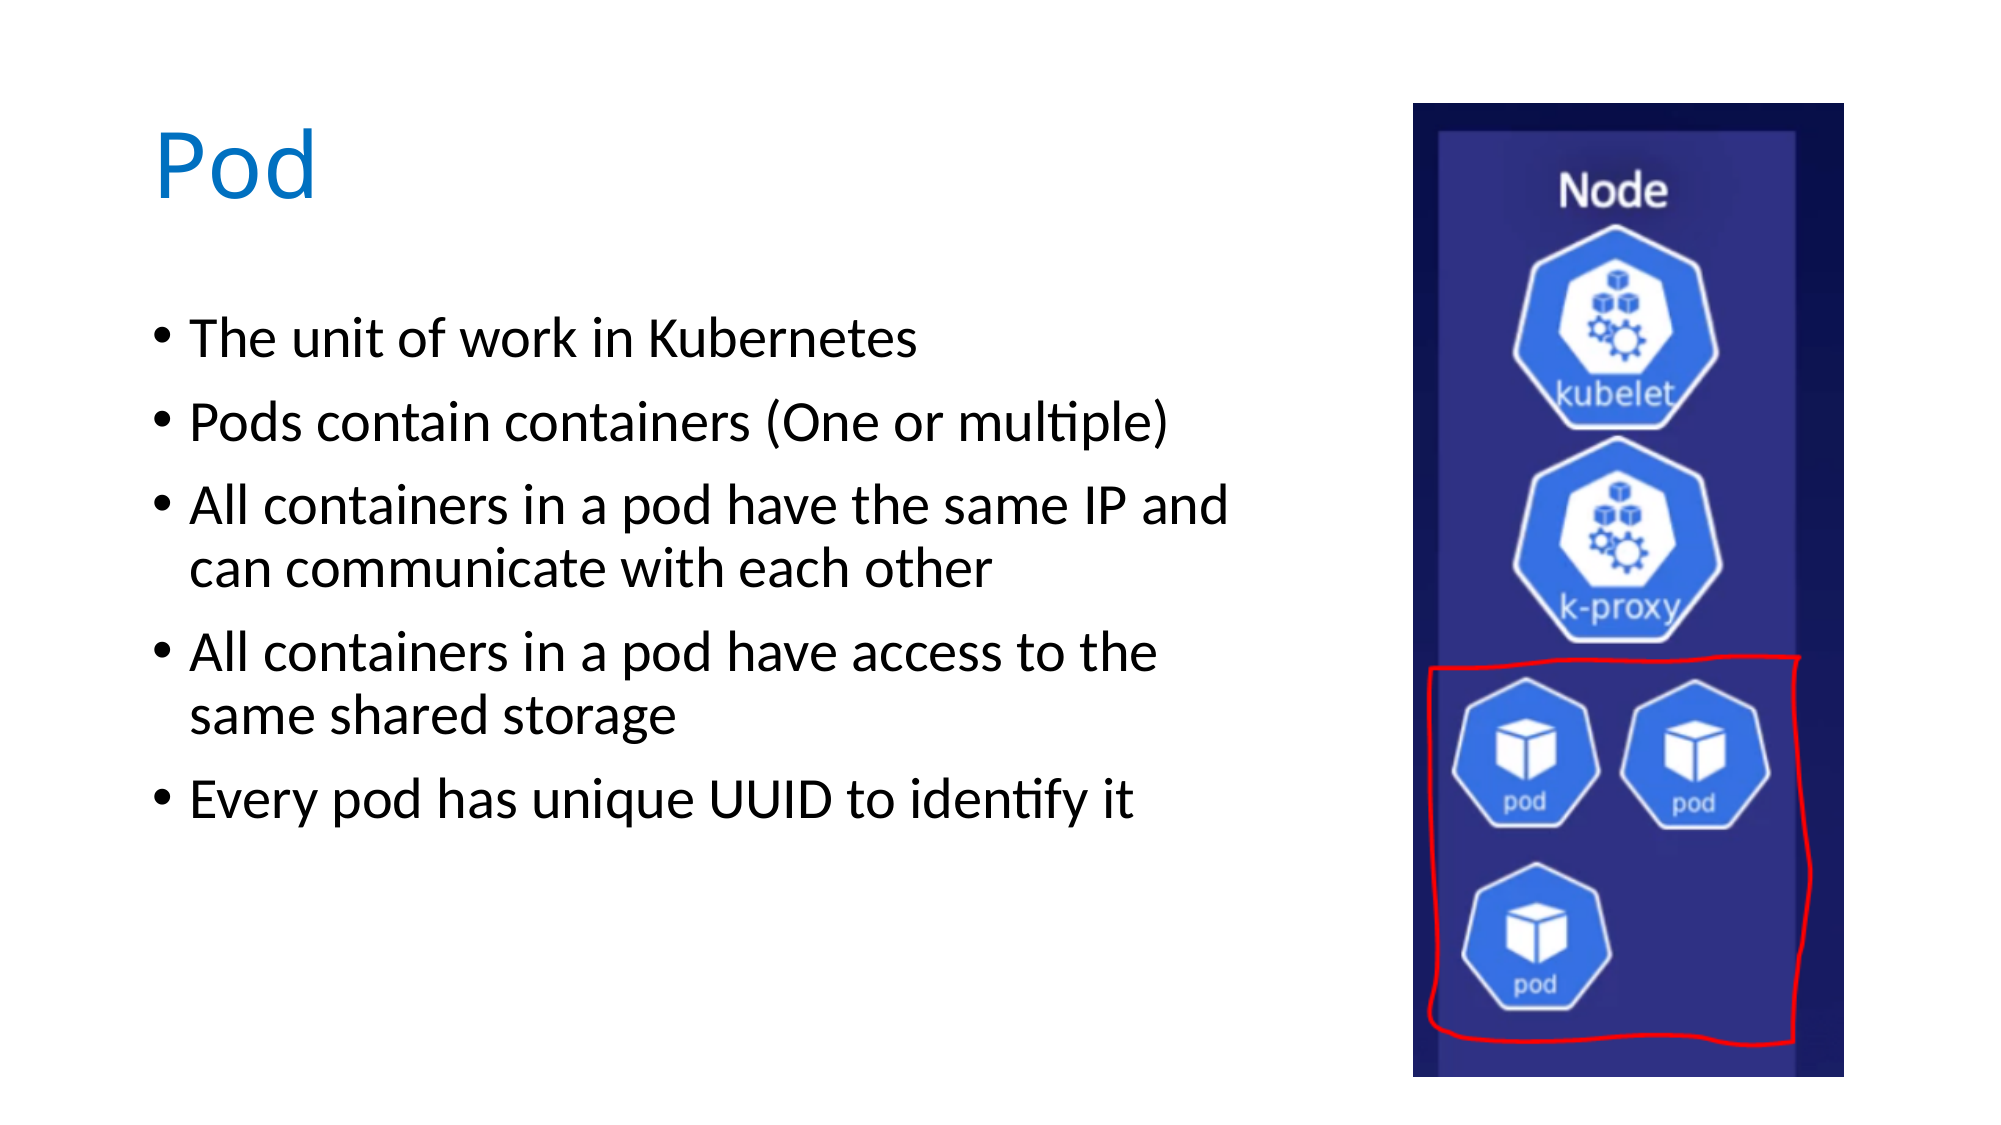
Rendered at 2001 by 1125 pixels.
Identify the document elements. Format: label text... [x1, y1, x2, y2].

title Pod [137, 59, 1863, 278]
picture [1413, 103, 1844, 1077]
list The unit of work in Kubernetes Pods contain containers (One or multiple) All containers in a pod have the same IP and can communicate with each other All containers in a pod have access to the same shared storage Every pod has unique UUID to identify it [137, 299, 1293, 1014]
